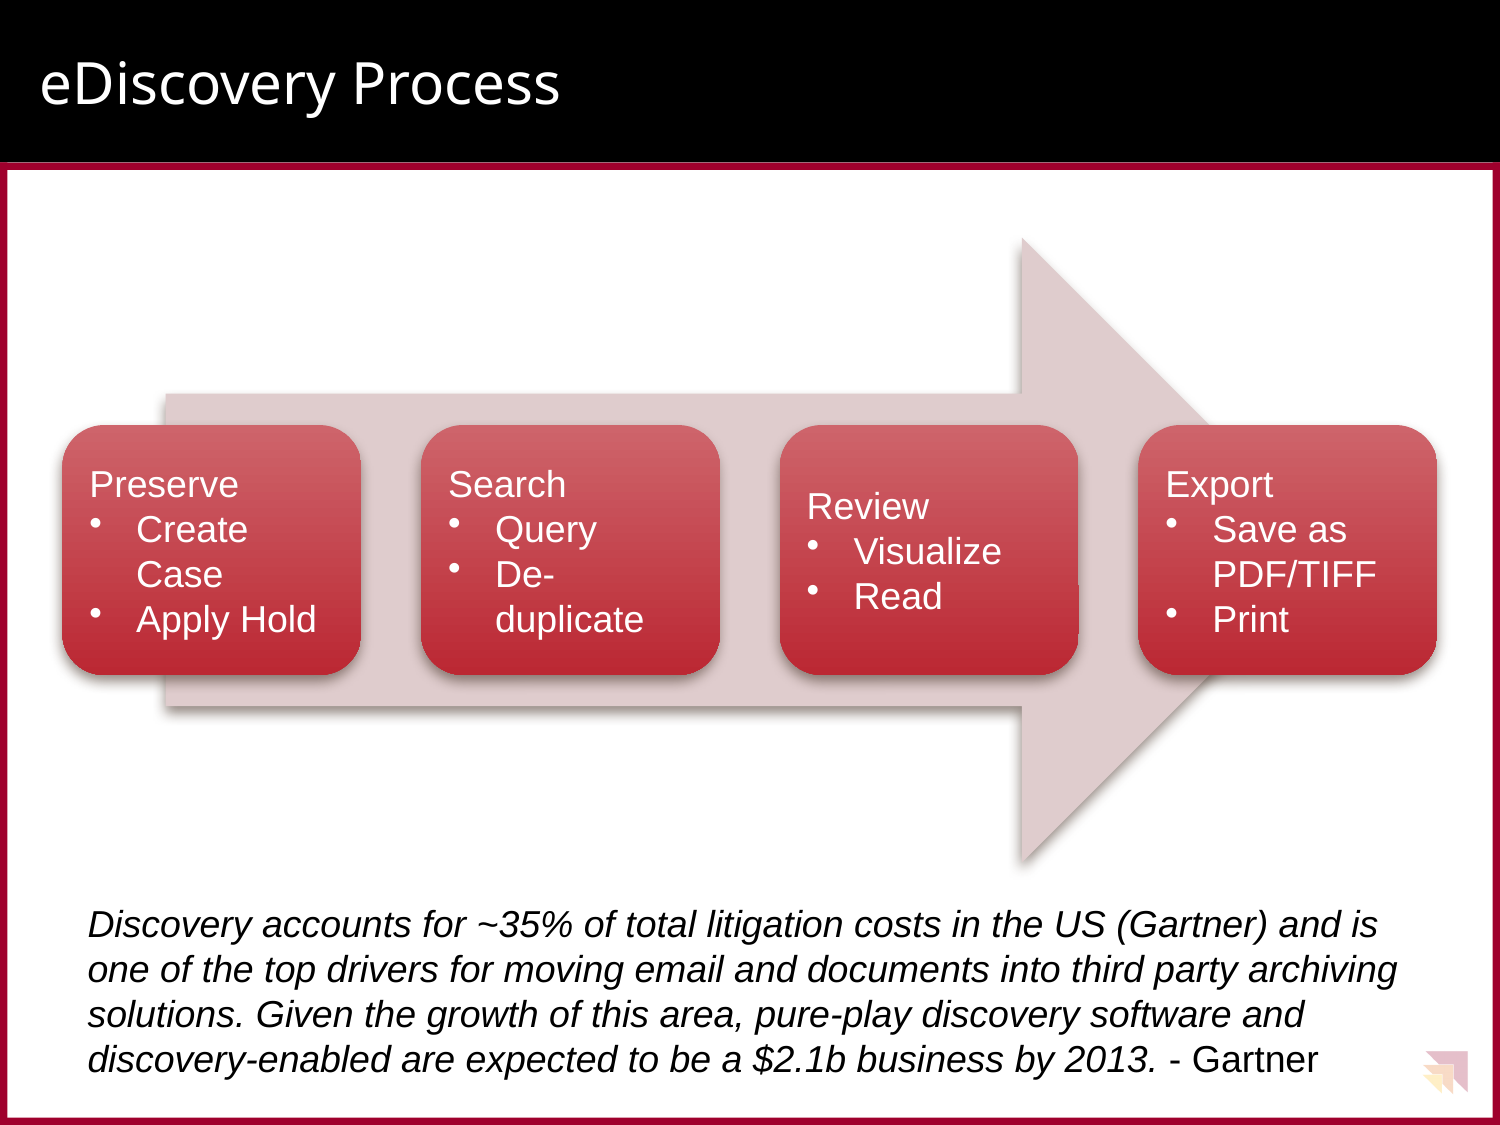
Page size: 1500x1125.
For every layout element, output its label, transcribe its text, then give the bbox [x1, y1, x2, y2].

title eDiscovery Process [24, 12, 1438, 150]
text_box Discovery accounts for ~35% of total litigation costs in the US (Gartner) and is one of the top drivers for moving email and documents into third party archiving solutions. Given the growth of this area, pure-play discovery software and discovery-enabled are expected to be a $2.1b business by 2013. - Gartner [87, 899, 1402, 1086]
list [62, 237, 1438, 863]
